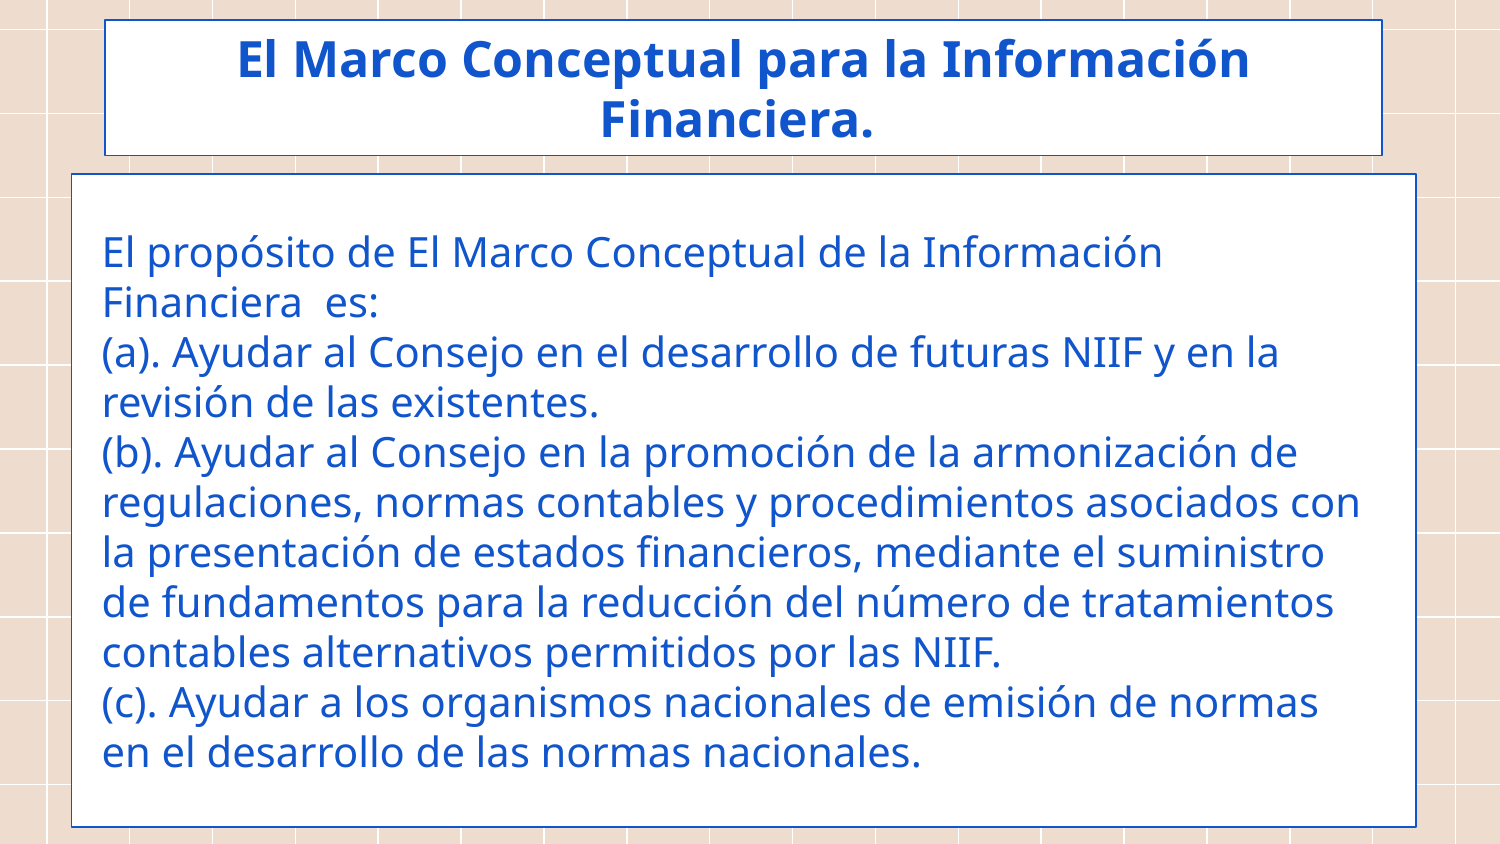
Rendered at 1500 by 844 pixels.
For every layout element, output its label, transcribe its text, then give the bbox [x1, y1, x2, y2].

title El Marco Conceptual para la Información Financiera. [104, 19, 1383, 156]
list El propósito de El Marco Conceptual de la Información Financiera es: (a). Ayudar al Consejo en el desarrollo de futuras NIIF y en la revisión de las existentes. (b). Ayudar al Consejo en la promoción de la armonización de regulaciones, normas contables y procedimientos asociados con la presentación de estados financieros, mediante el suministro de fundamentos para la reducción del número de tratamientos contables alternativos permitidos por las NIIF. (c). Ayudar a los organismos nacionales de emisión de normas en el desarrollo de las normas nacionales. [71, 173, 1417, 828]
